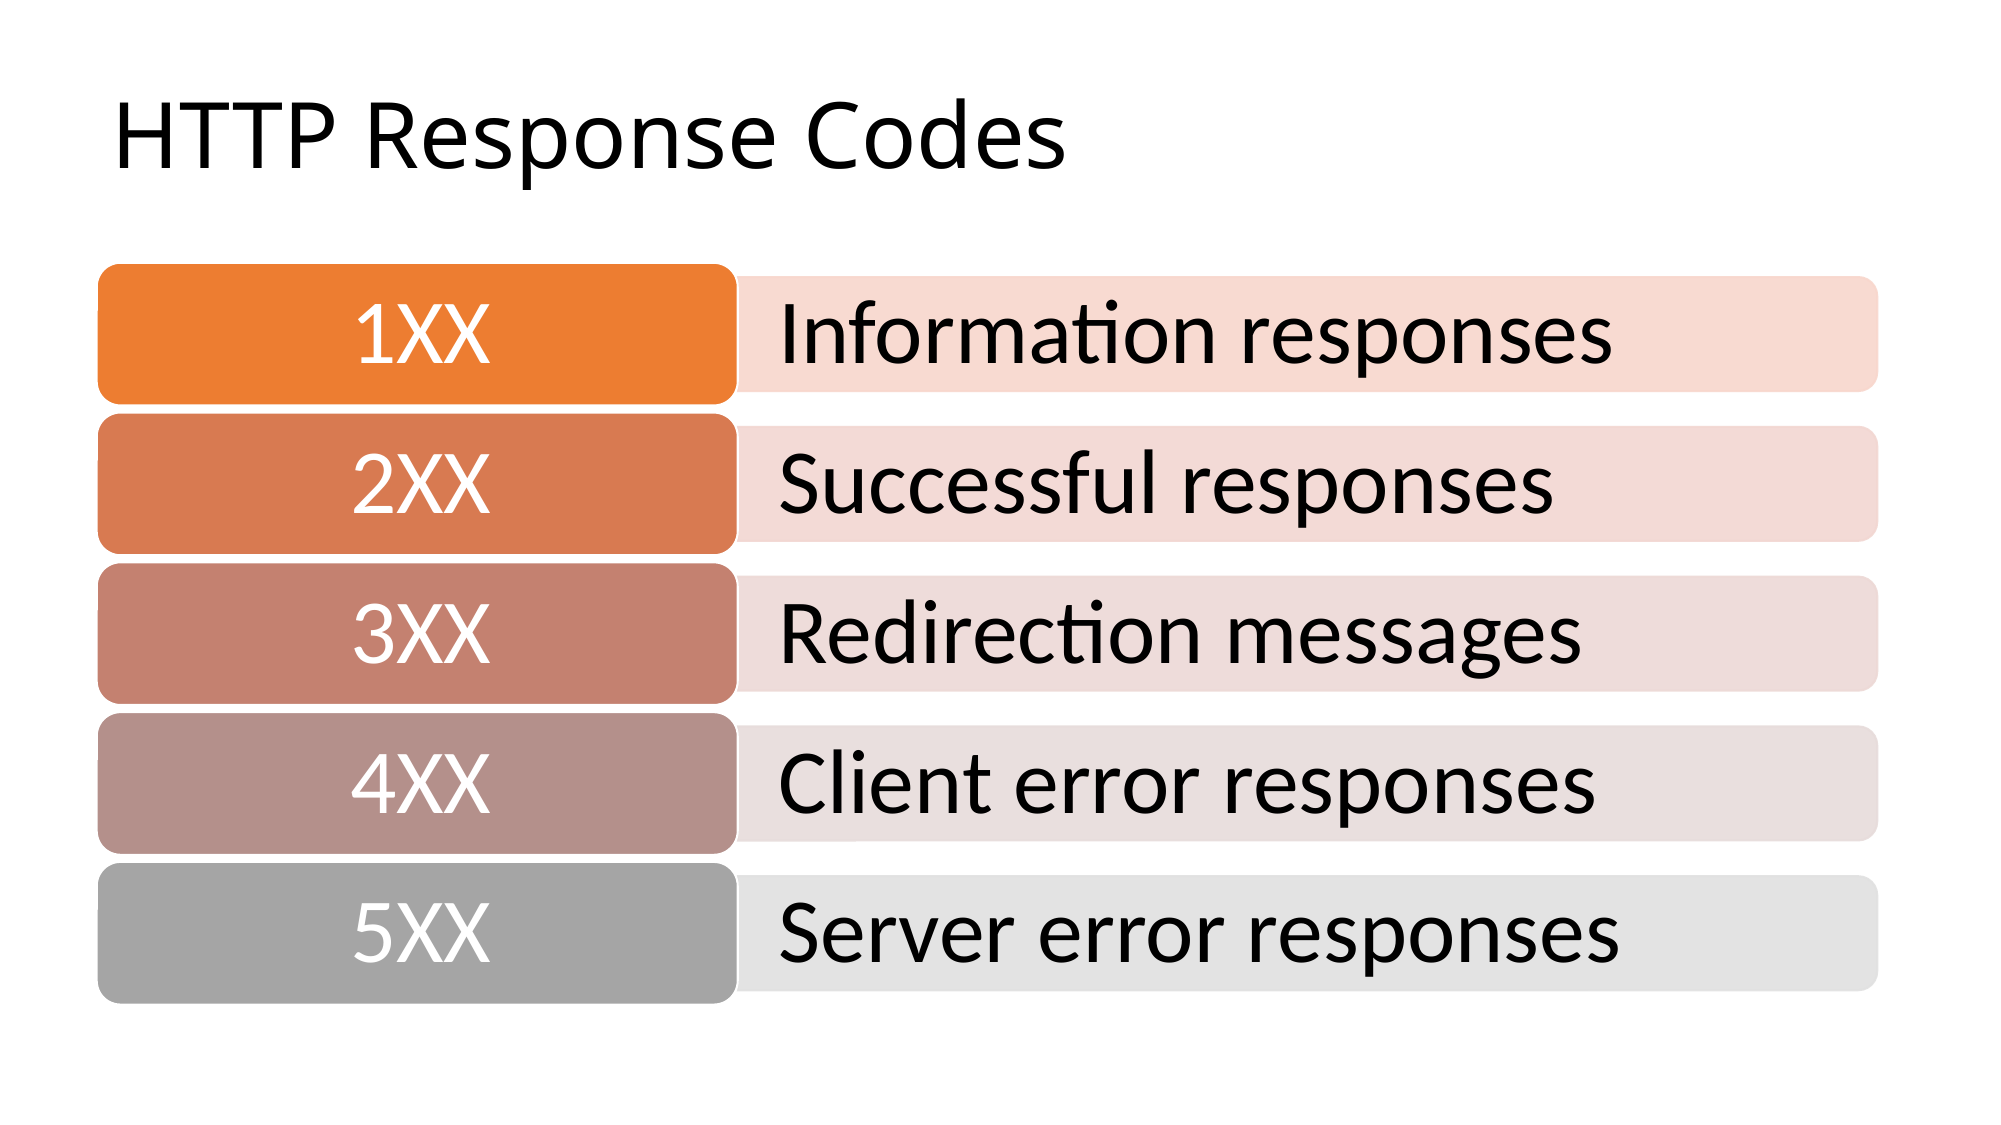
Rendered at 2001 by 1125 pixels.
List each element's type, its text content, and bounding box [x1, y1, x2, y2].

title HTTP Response Codes [96, 45, 1897, 233]
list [96, 262, 1878, 1005]
